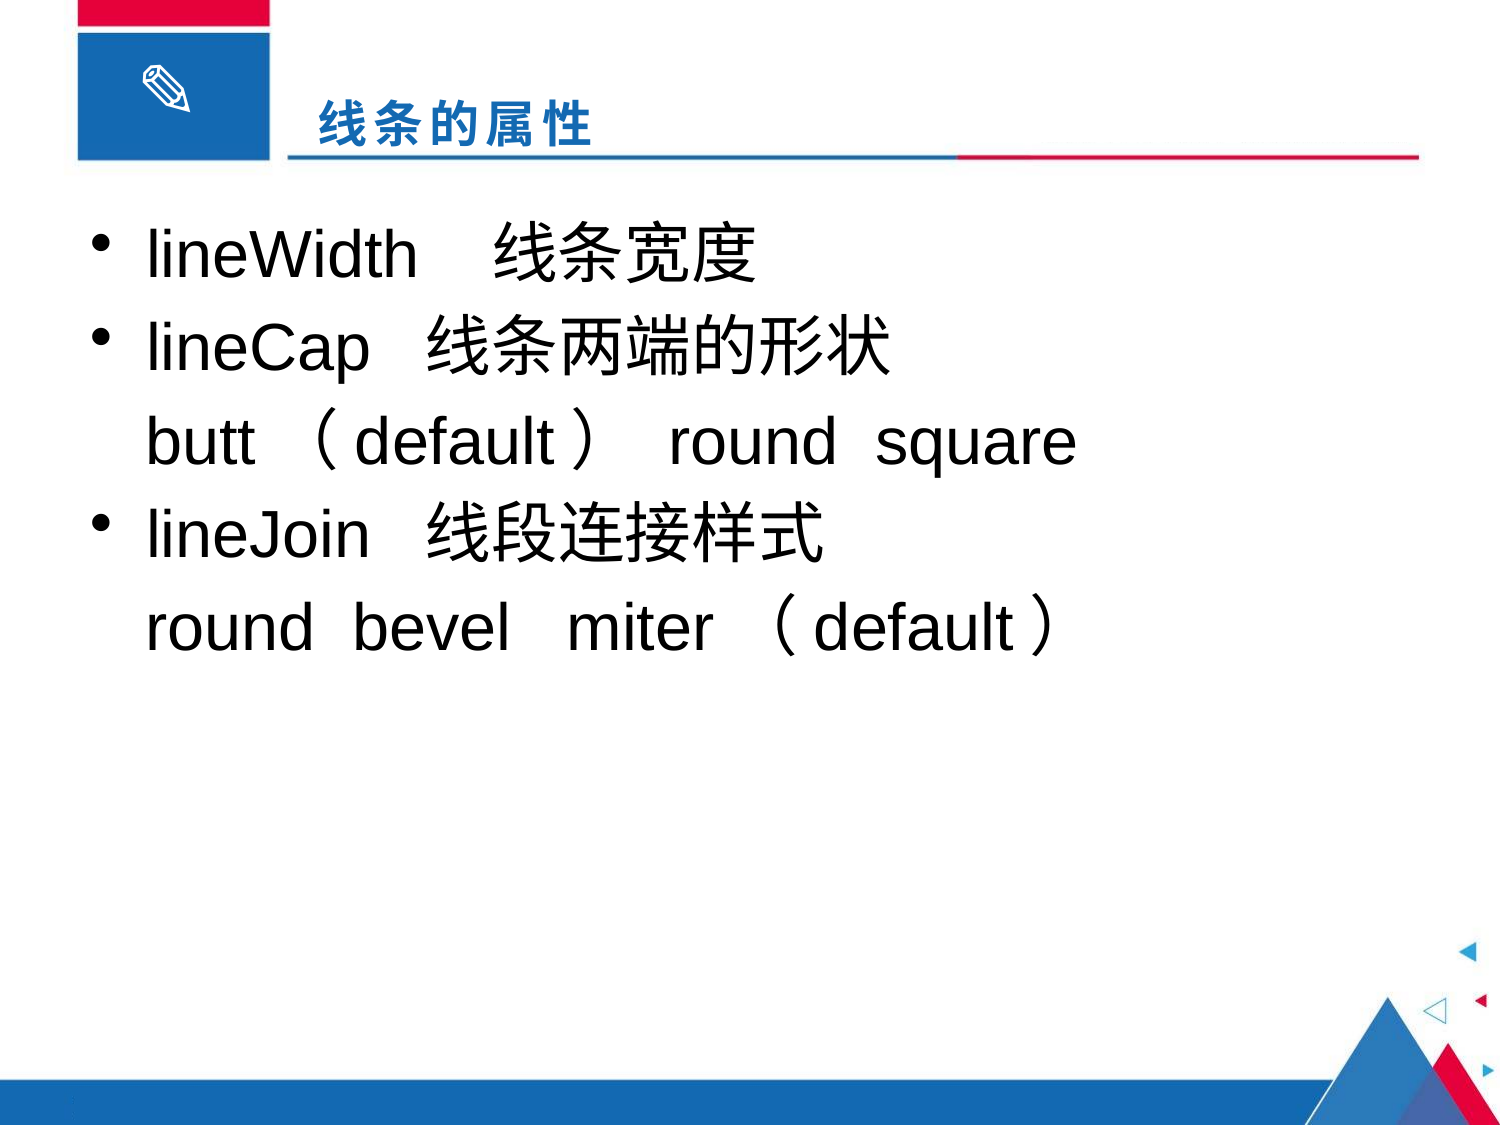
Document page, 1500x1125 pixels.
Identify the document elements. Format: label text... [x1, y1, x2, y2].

list lineWidth 线条宽度 lineCap 线条两端的形状 butt（default） round square lineJoin 线段连接样式 round bevel miter（default） [75, 203, 1425, 946]
text_box 线条的属性 [273, 84, 1500, 204]
picture [0, 0, 1500, 1125]
